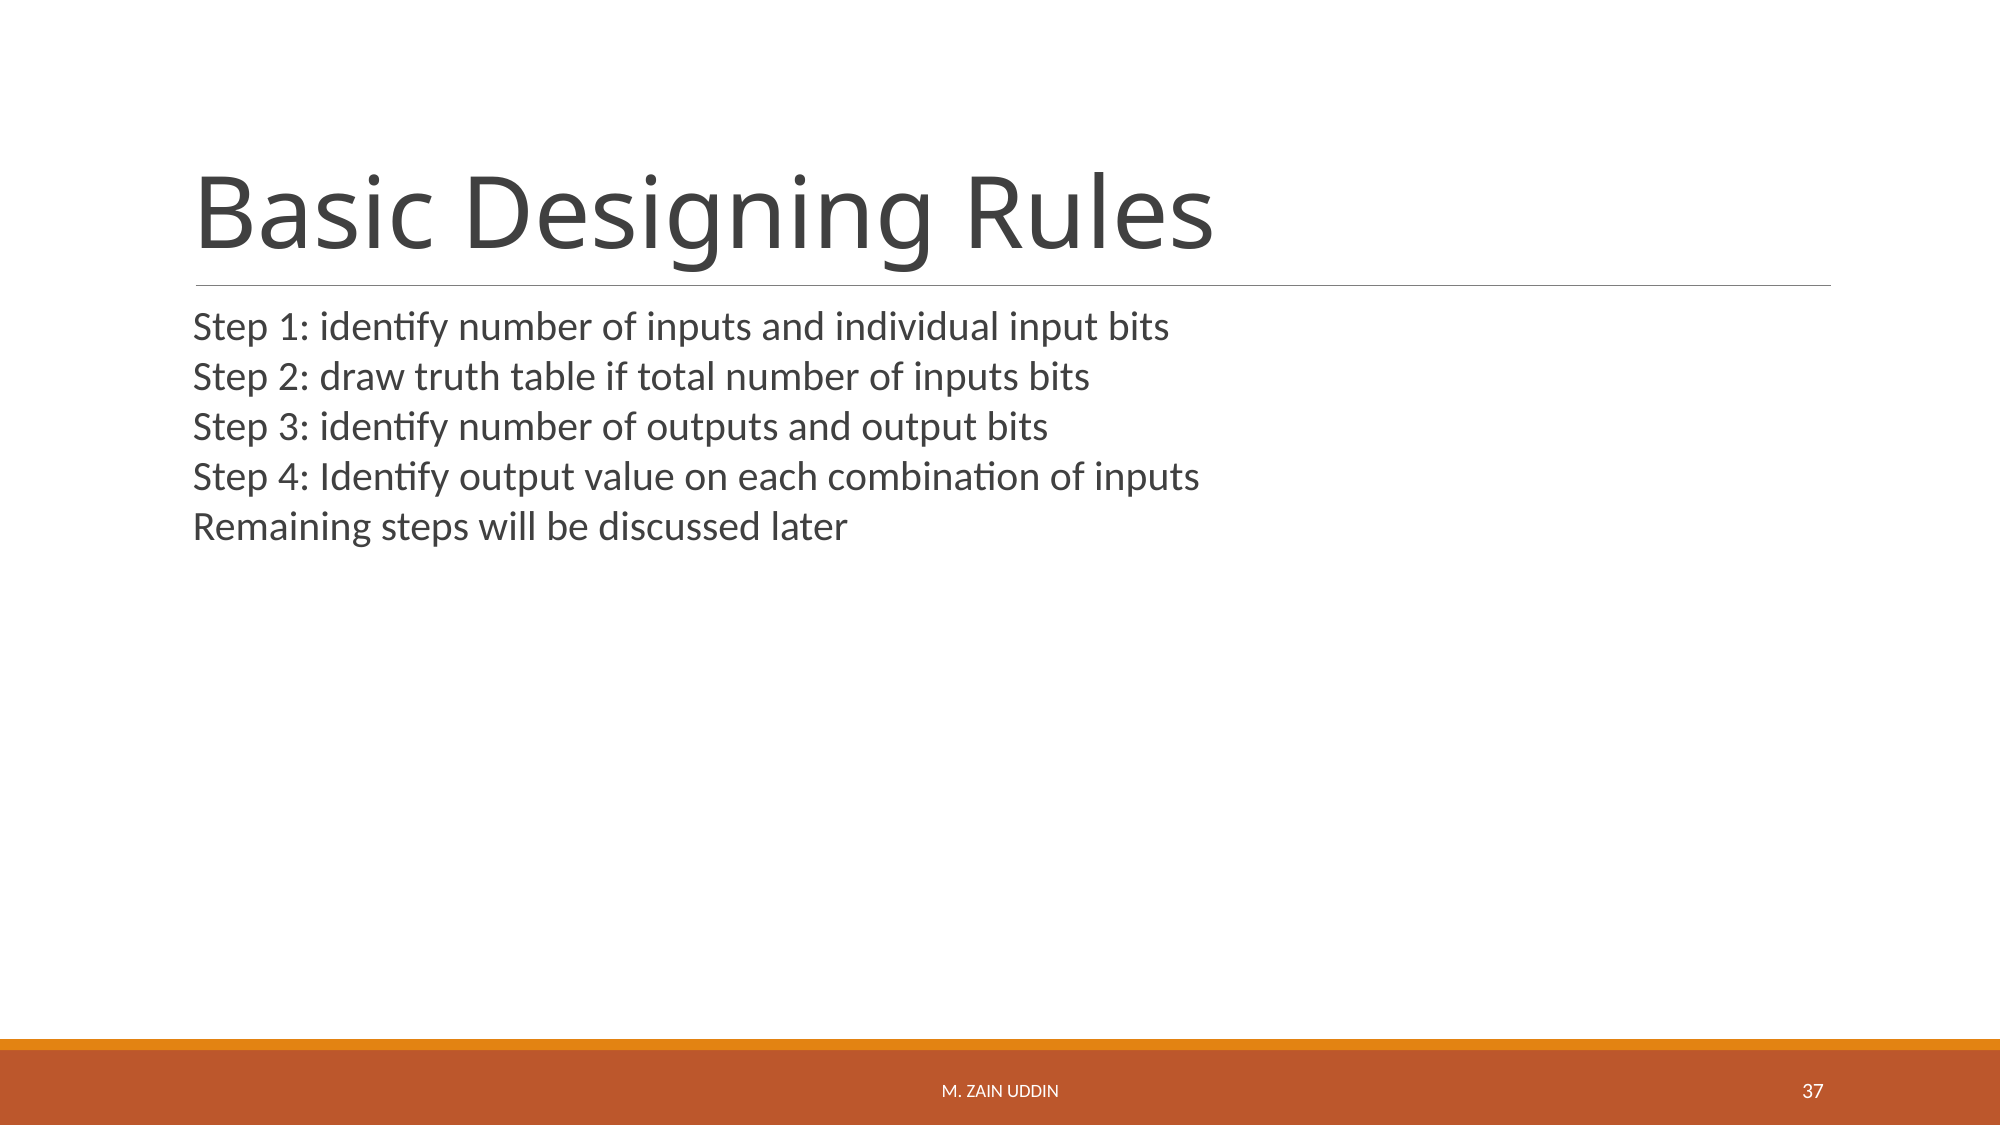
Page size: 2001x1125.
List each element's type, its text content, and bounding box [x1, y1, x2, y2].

slide_number 37 [1623, 1059, 1840, 1120]
title Basic Designing Rules [192, 148, 1808, 274]
footer M. Zain Uddin [604, 1059, 1396, 1120]
list Step 1: identify number of inputs and individual input bits Step 2: draw truth table if total number of inputs bits Step 3: identify number of outputs and output bits Step 4: Identify output value on each combination of inputs Remaining steps will be discussed later [192, 299, 1807, 584]
